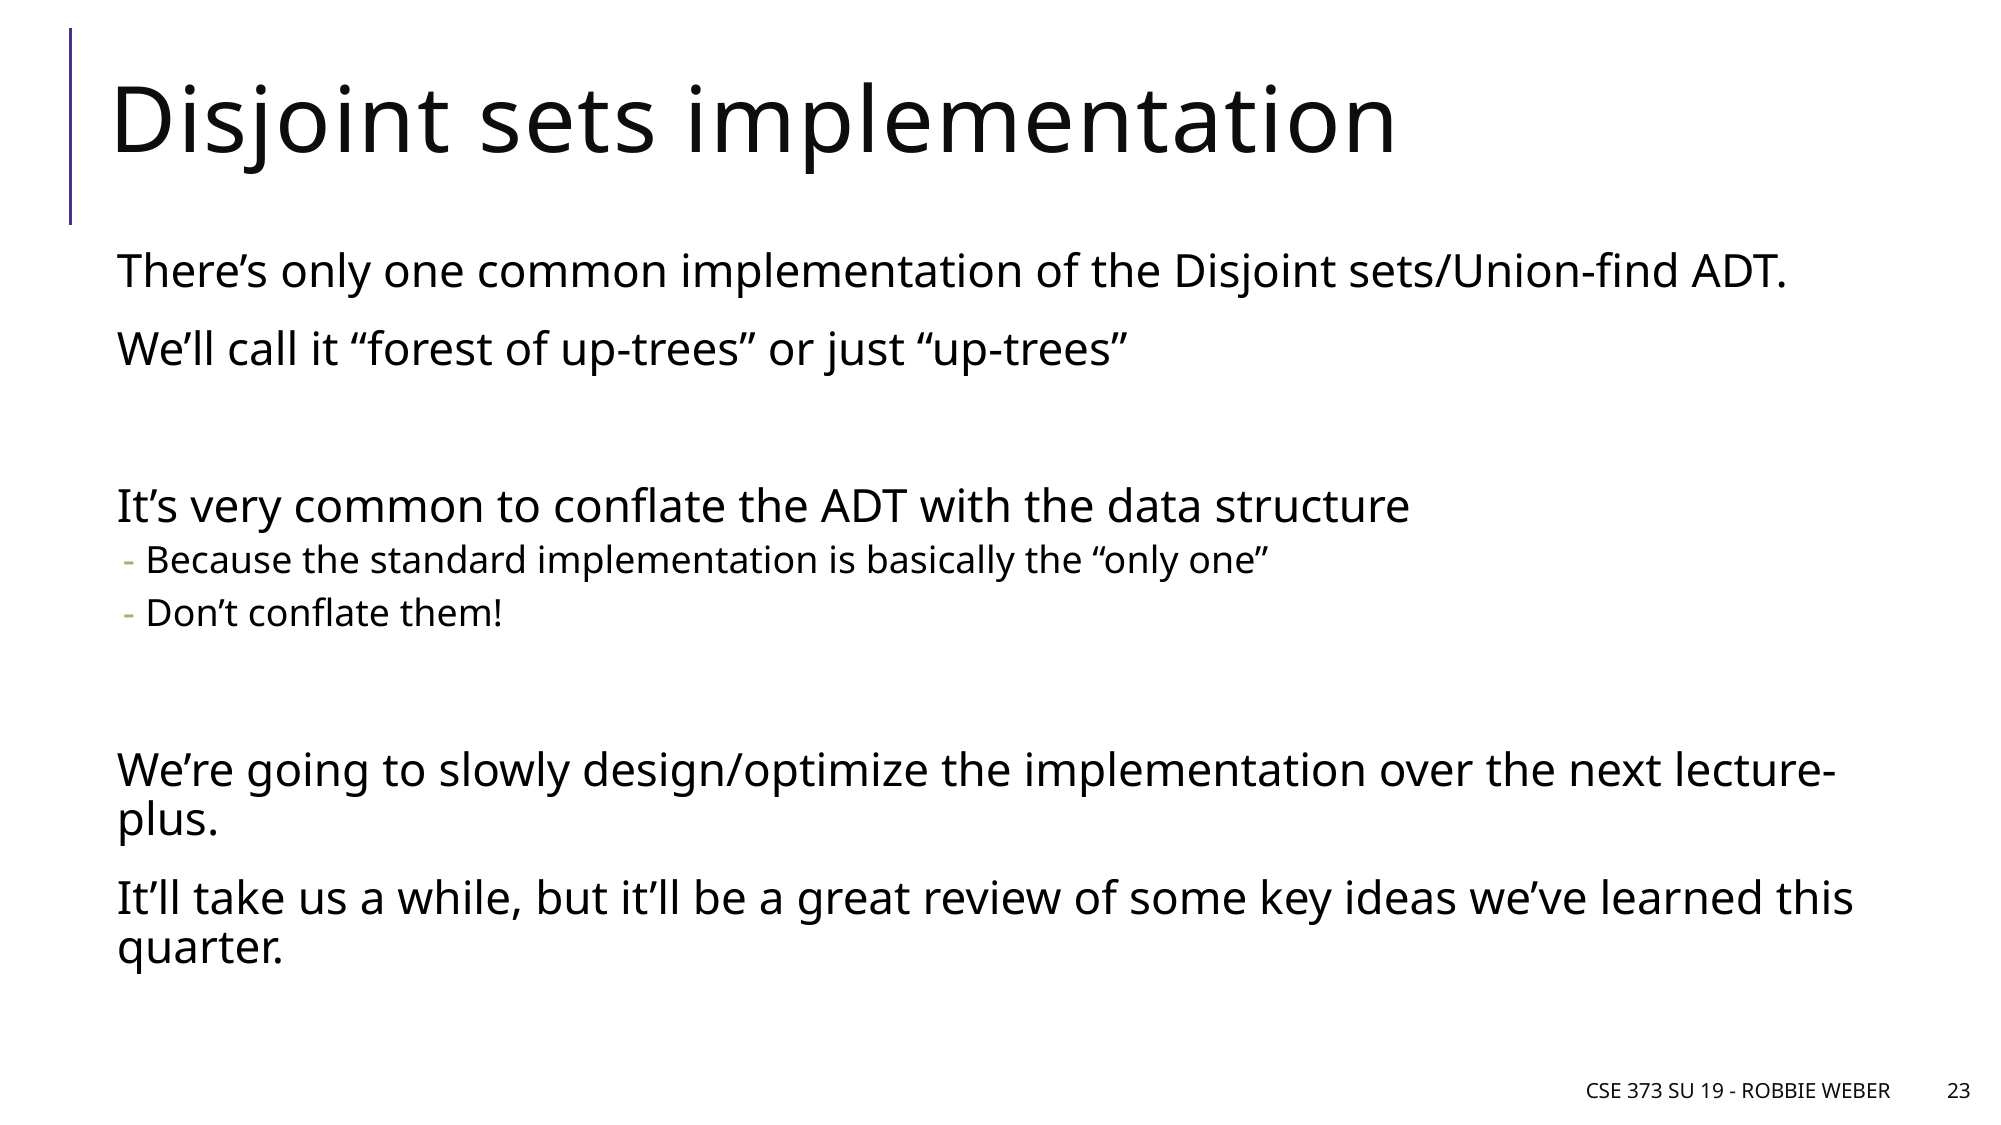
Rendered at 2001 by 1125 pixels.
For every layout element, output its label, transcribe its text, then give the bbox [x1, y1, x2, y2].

title Disjoint sets implementation [94, 43, 1930, 210]
footer CSE 373 Su 19 - Robbie Weber [937, 1069, 1906, 1115]
slide_number 23 [1916, 1069, 1986, 1115]
list There’s only one common implementation of the Disjoint sets/Union-find ADT. We’ll call it “forest of up-trees” or just “up-trees” It’s very common to conflate the ADT with the data structure Because the standard implementation is basically the “only one” Don’t conflate them! We’re going to slowly design/optimize the implementation over the next lecture-plus. It’ll take us a while, but it’ll be a great review of some key ideas we’ve learned this quarter. [94, 240, 1930, 1035]
